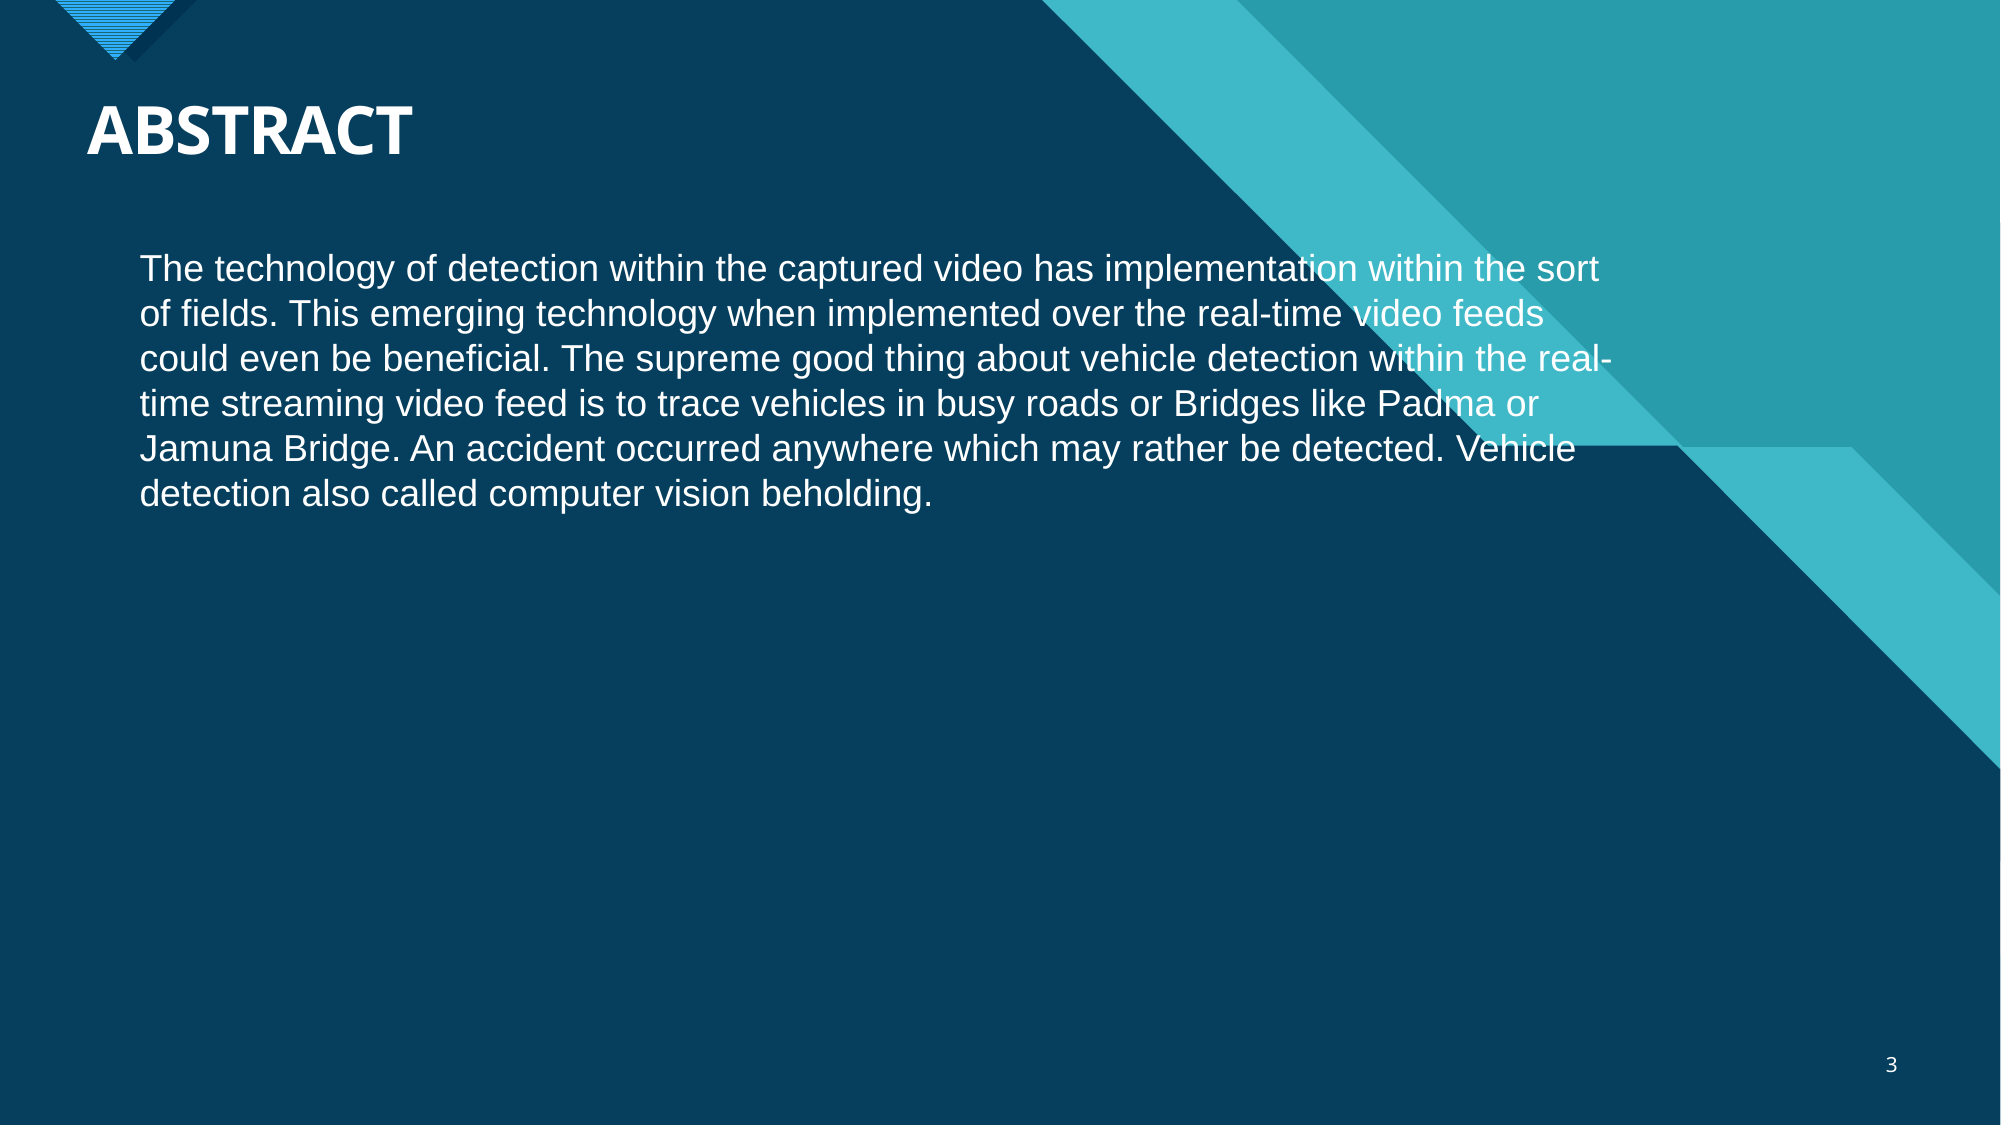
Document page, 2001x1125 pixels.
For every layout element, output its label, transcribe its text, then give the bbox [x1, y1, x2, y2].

list The technology of detection within the captured video has implementation within the sort of fields. This emerging technology when implemented over the real-time video feeds could even be beneficial. The supreme good thing about vehicle detection within the real-time streaming video feed is to trace vehicles in busy roads or Bridges like Padma or Jamuna Bridge. An accident occurred anywhere which may rather be detected. Vehicle detection also called computer vision beholding. [124, 236, 1649, 916]
title ABSTRACT [72, 89, 1913, 177]
slide_number 3 [1845, 1035, 1913, 1096]
